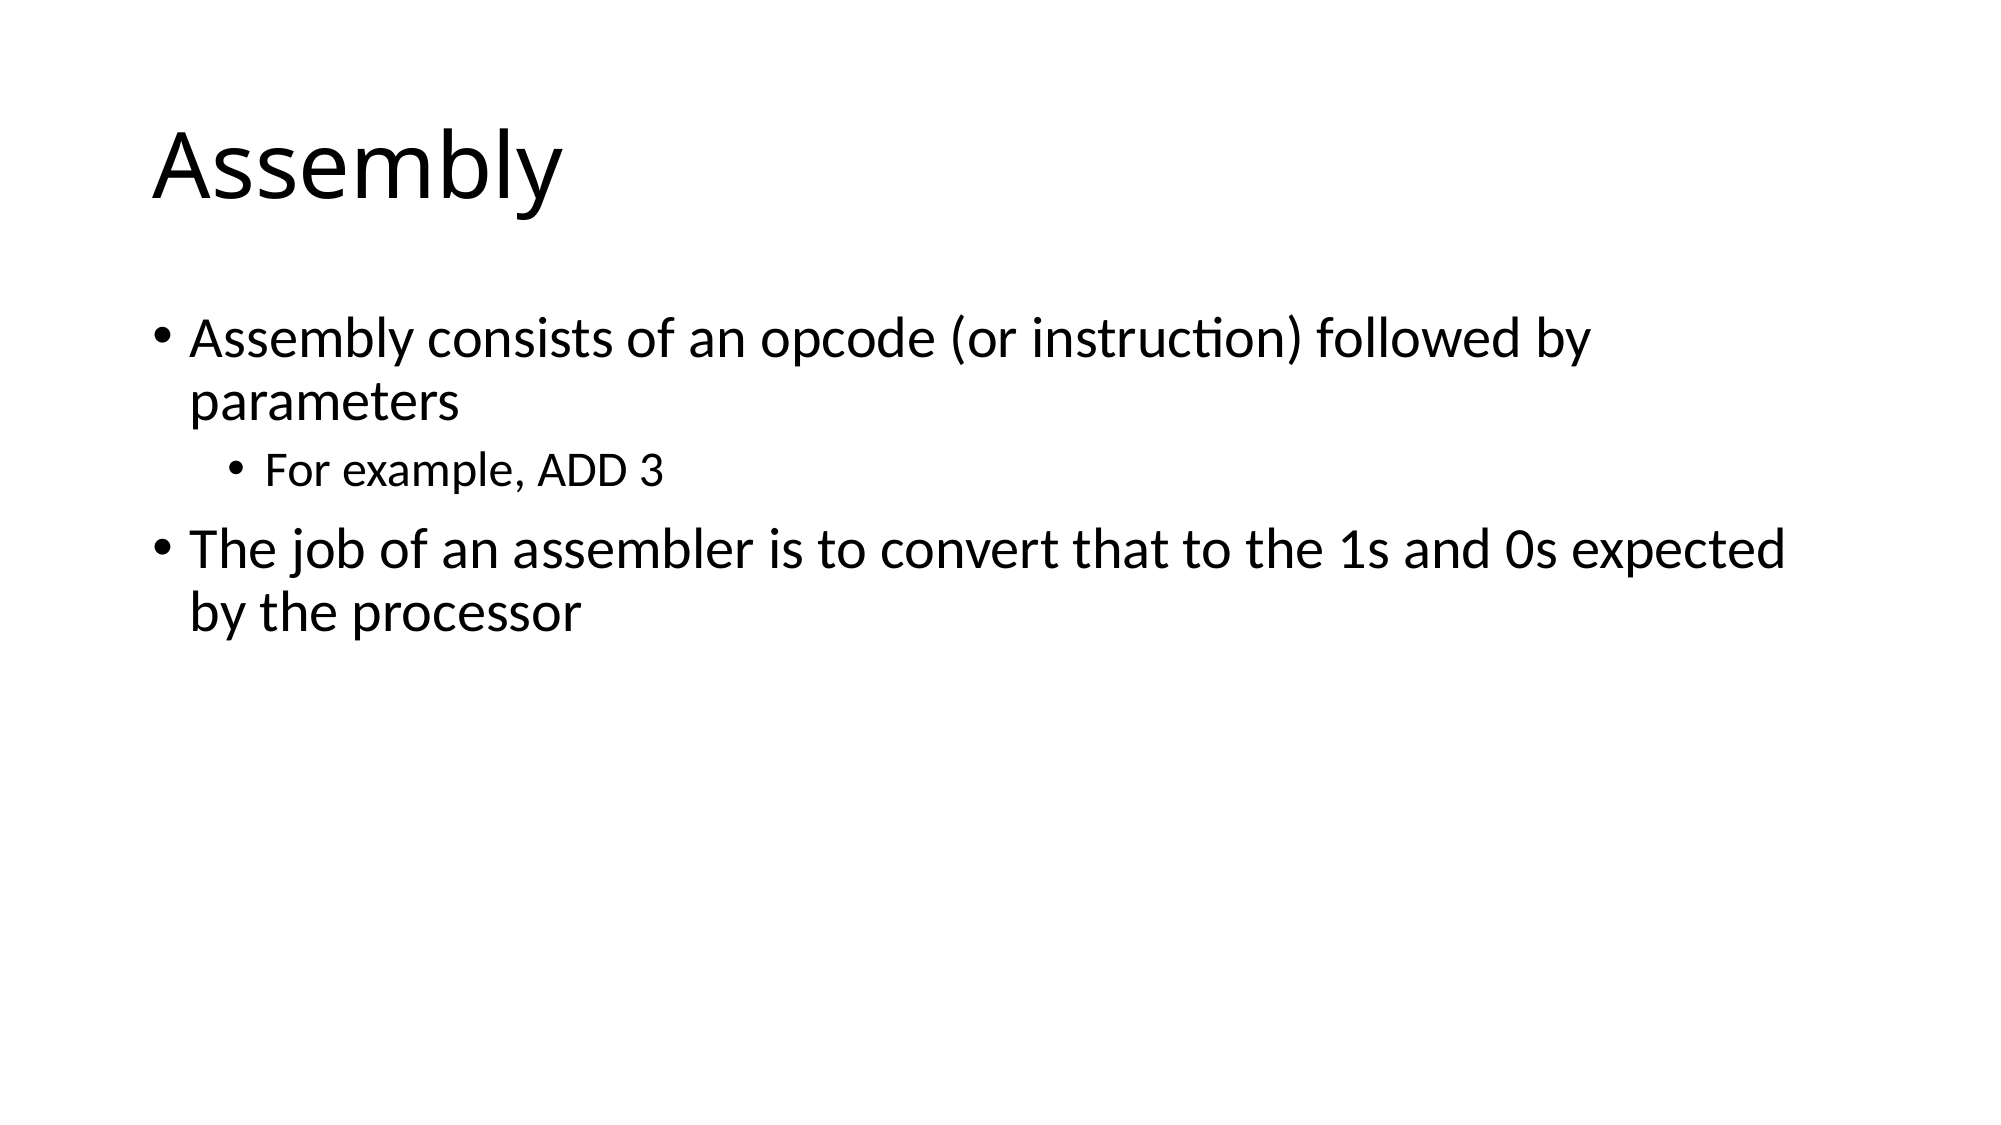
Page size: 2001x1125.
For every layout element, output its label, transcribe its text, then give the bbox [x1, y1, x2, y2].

title Assembly [137, 59, 1863, 278]
list Assembly consists of an opcode (or instruction) followed by parameters For example, ADD 3 The job of an assembler is to convert that to the 1s and 0s expected by the processor [137, 299, 1863, 1014]
